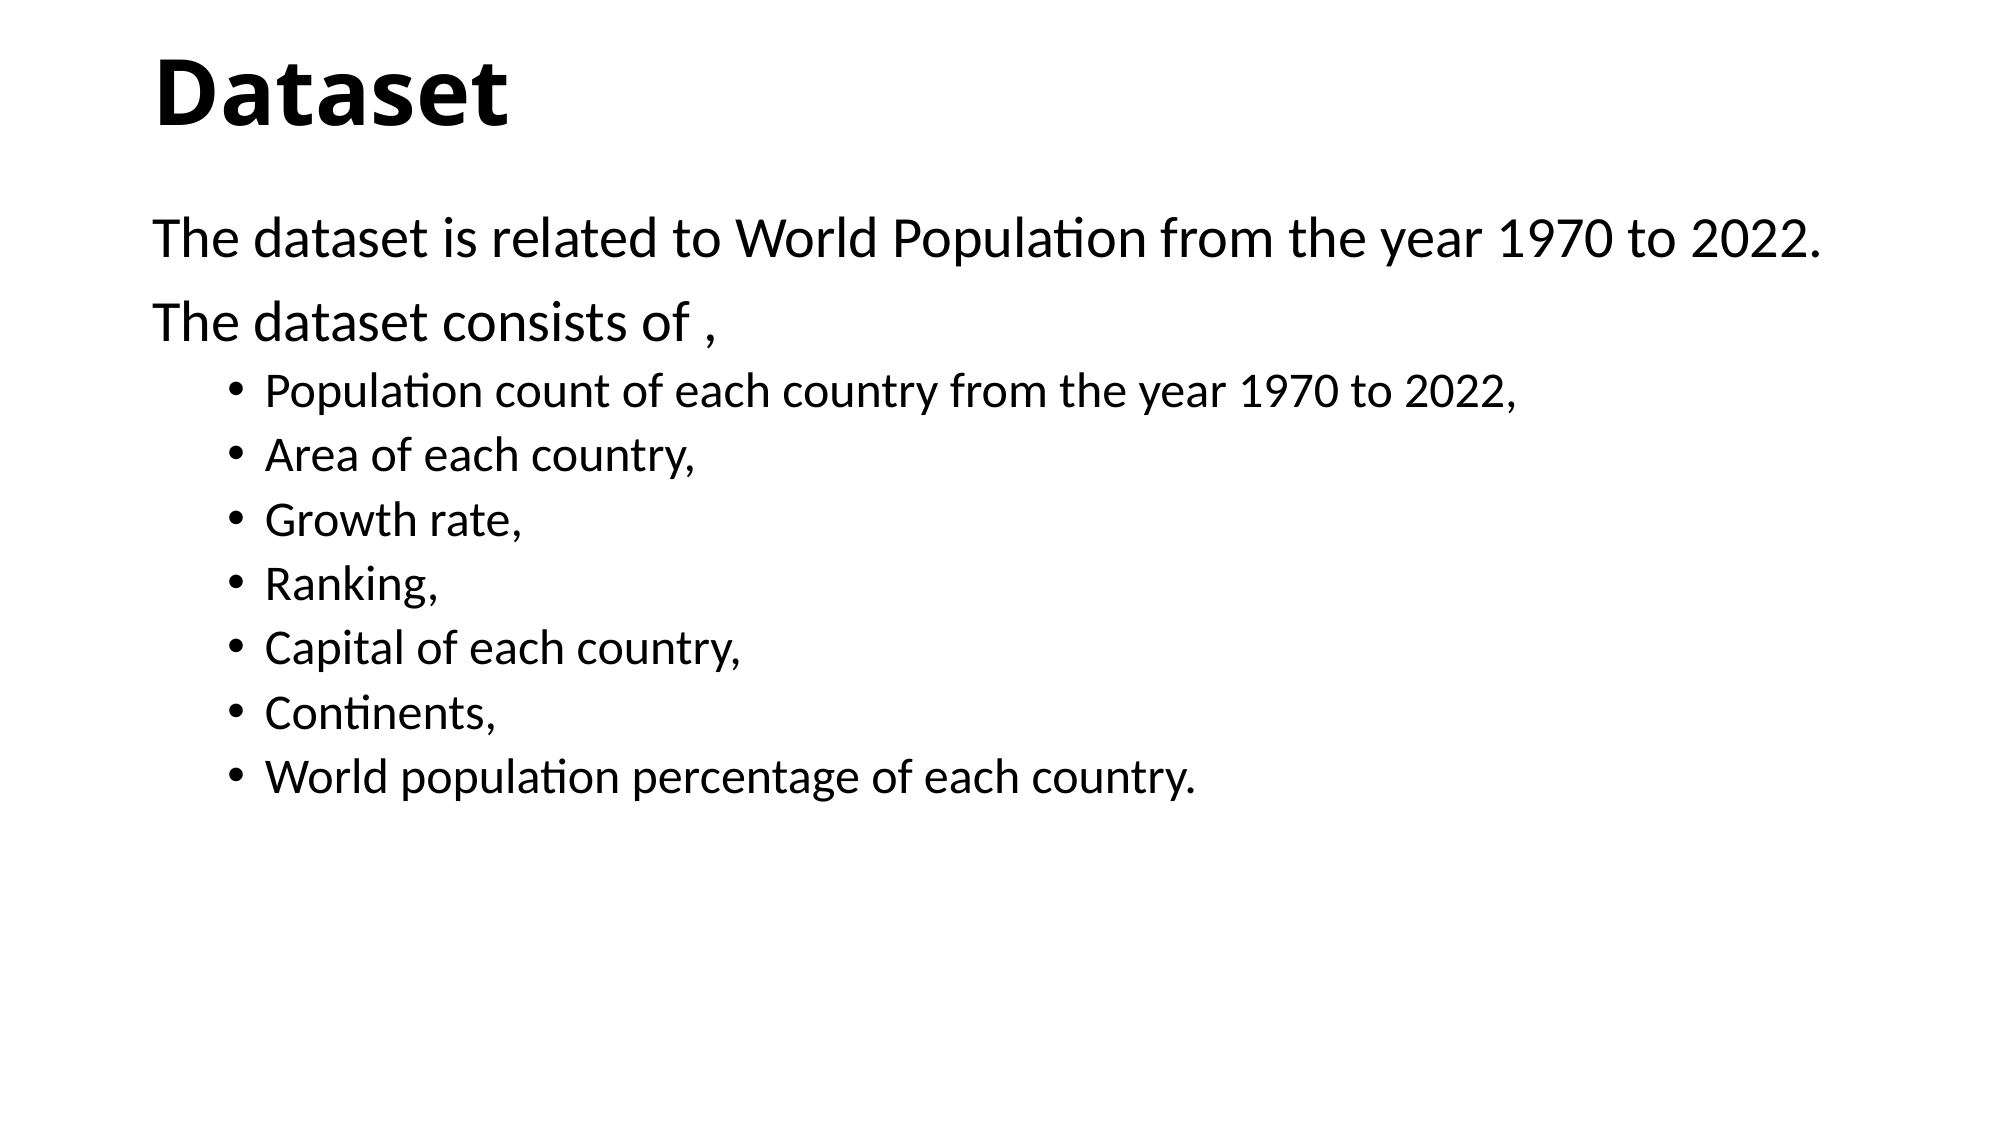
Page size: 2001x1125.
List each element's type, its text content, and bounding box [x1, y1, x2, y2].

title Dataset [137, 12, 1863, 179]
list The dataset is related to World Population from the year 1970 to 2022. The dataset consists of , Population count of each country from the year 1970 to 2022, Area of each country, Growth rate, Ranking, Capital of each country, Continents, World population percentage of each country. [137, 199, 1863, 965]
